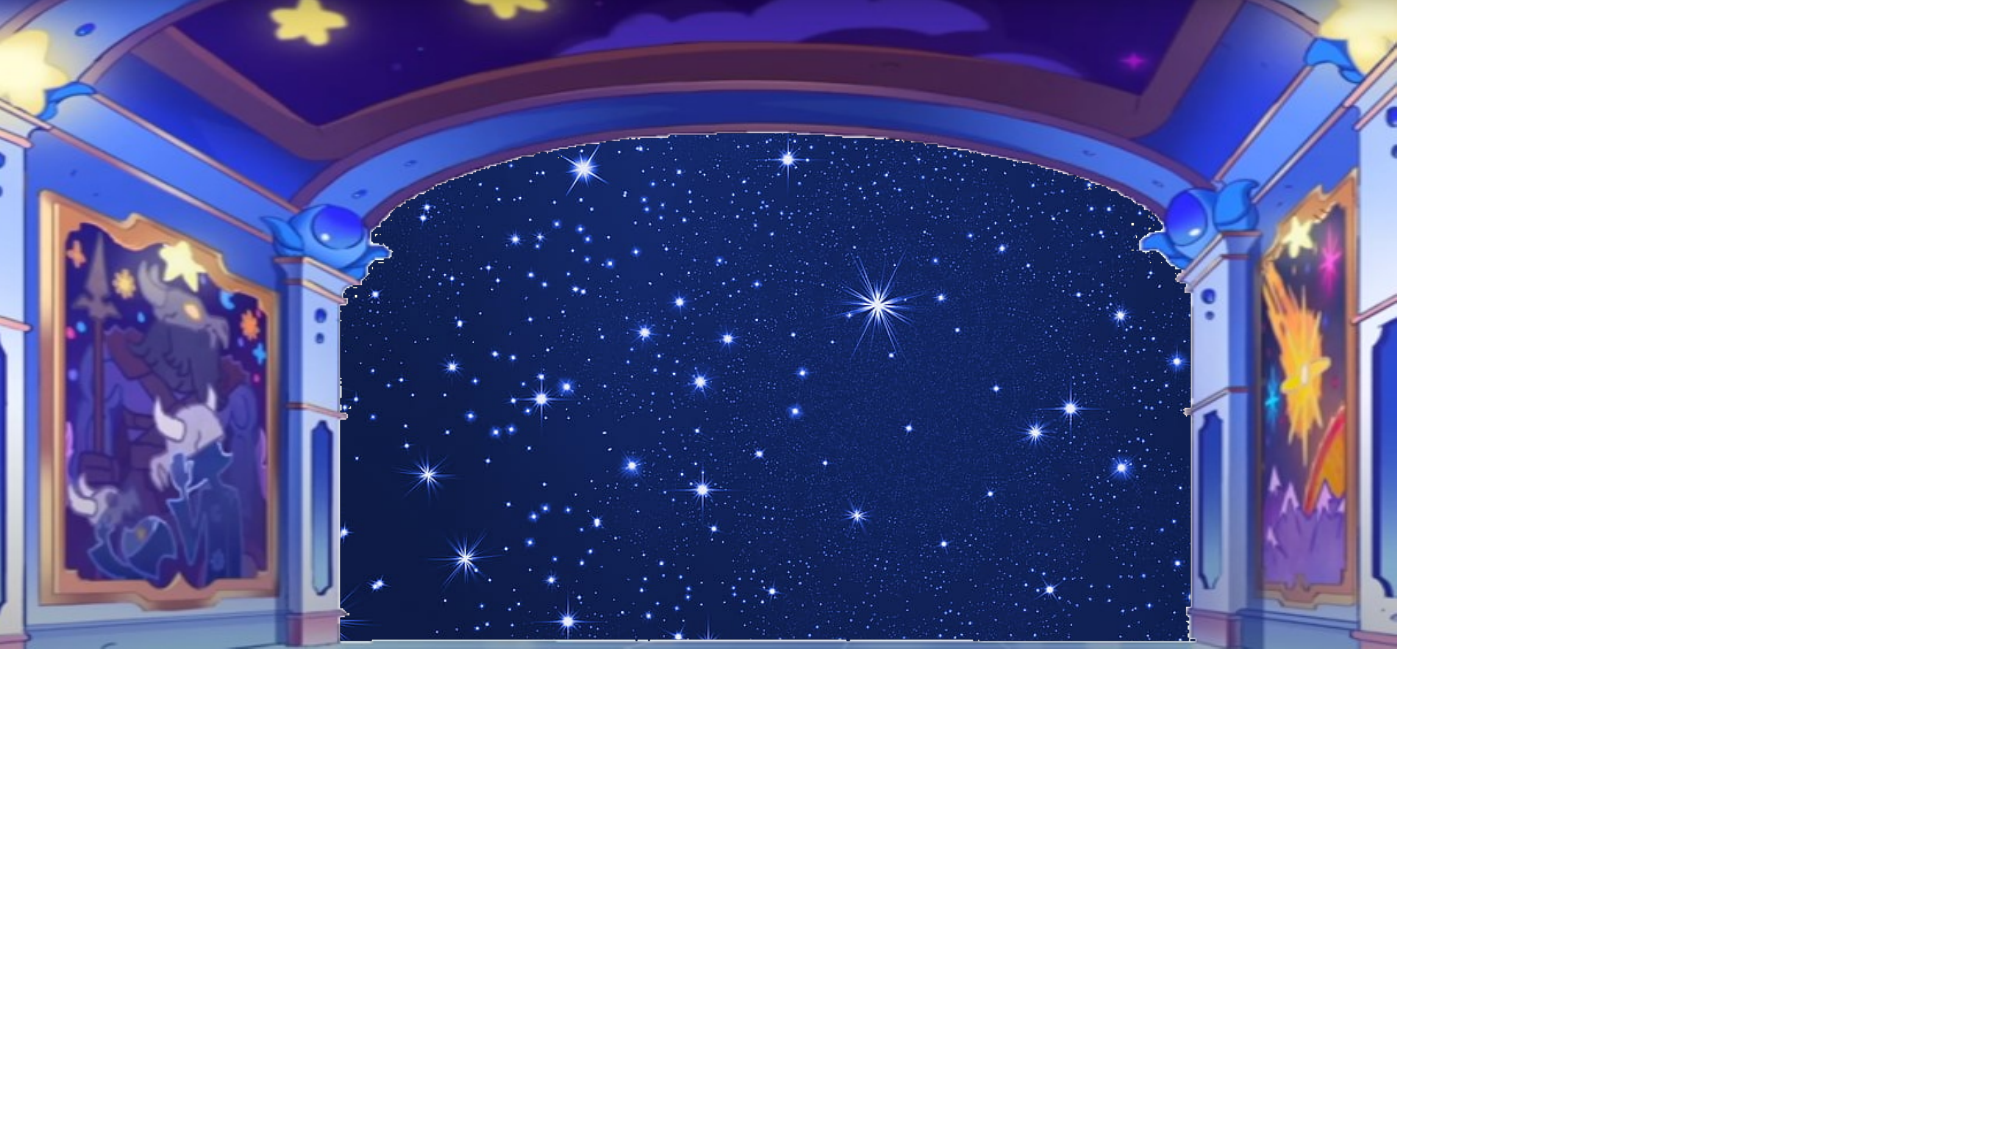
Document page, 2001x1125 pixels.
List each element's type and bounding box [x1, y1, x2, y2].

picture [0, 0, 1398, 649]
